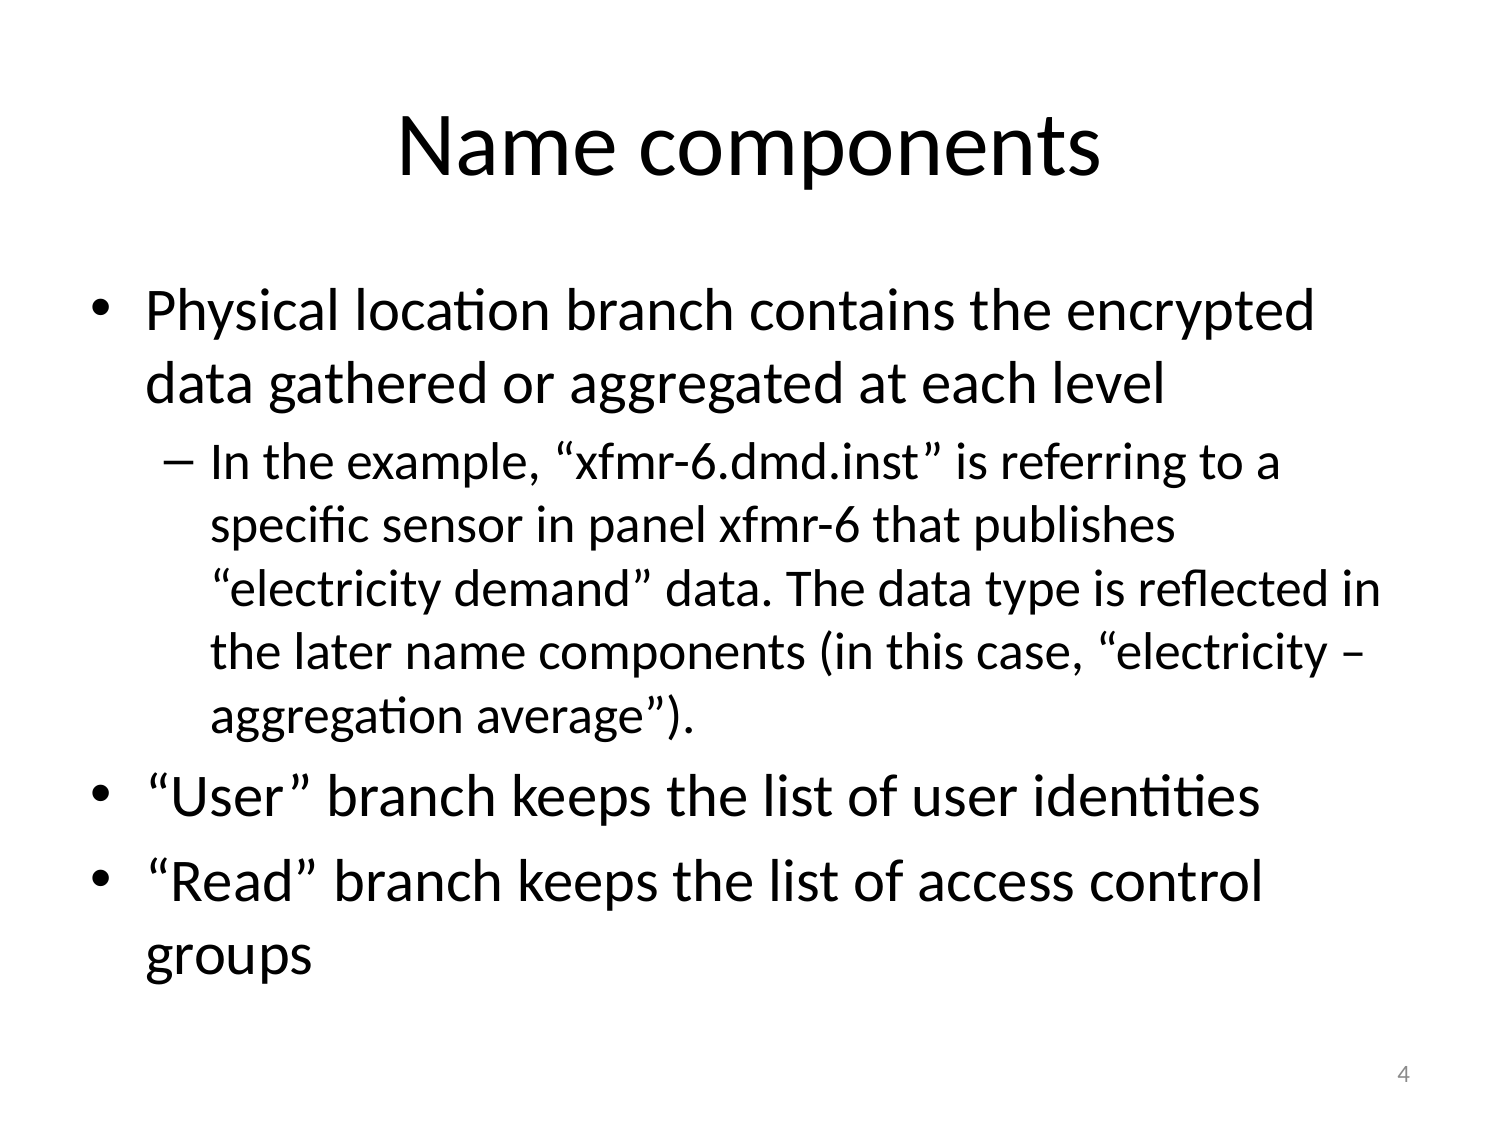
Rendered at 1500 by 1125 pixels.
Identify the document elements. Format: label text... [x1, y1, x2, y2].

slide_number 4 [1074, 1042, 1425, 1103]
title Name components [75, 45, 1425, 233]
list Physical location branch contains the encrypted data gathered or aggregated at each level In the example, “xfmr-6.dmd.inst” is referring to a specific sensor in panel xfmr-6 that publishes “electricity demand” data. The data type is reflected in the later name components (in this case, “electricity – aggregation average”). “User” branch keeps the list of user identities “Read” branch keeps the list of access control groups [75, 262, 1425, 1005]
